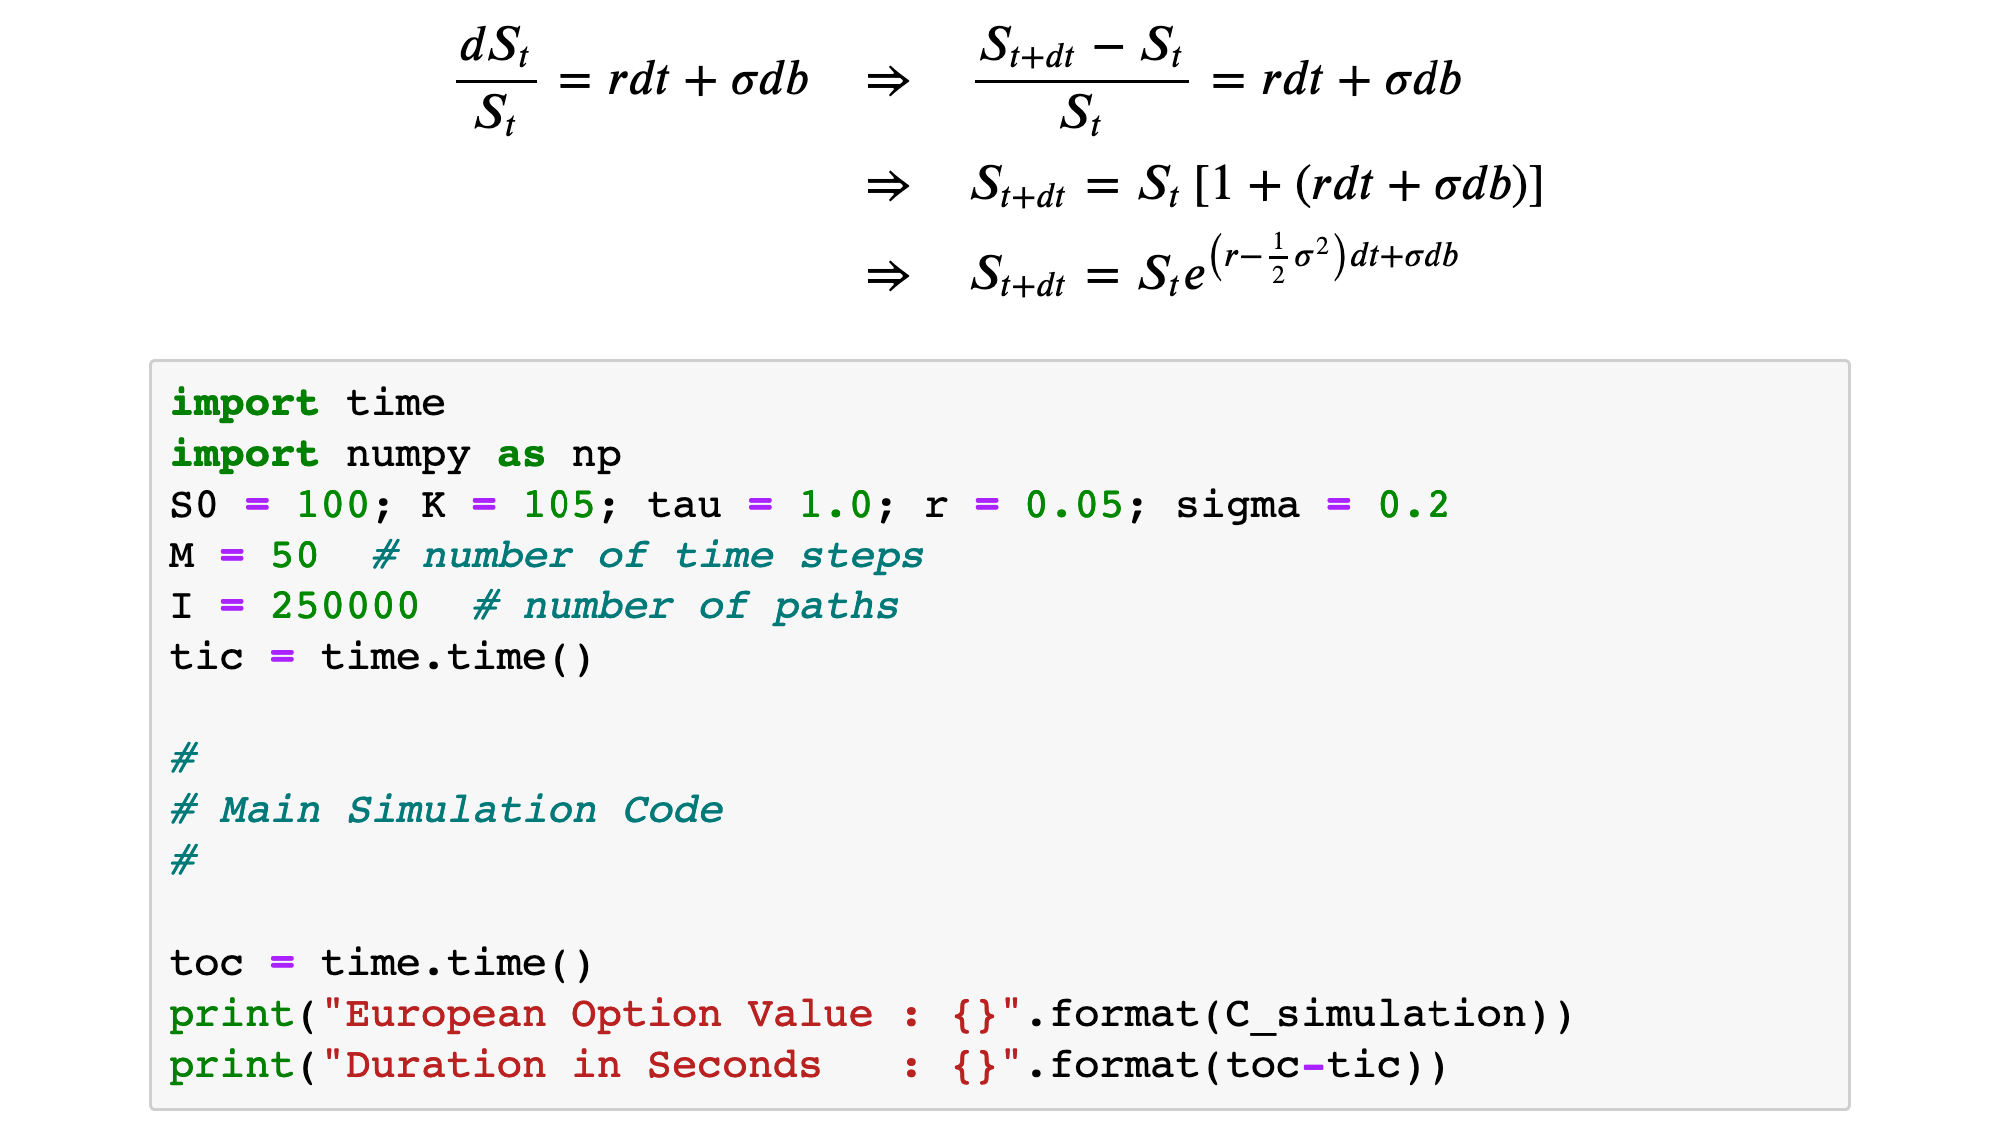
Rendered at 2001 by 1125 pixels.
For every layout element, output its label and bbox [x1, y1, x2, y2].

picture [129, 0, 1871, 1125]
